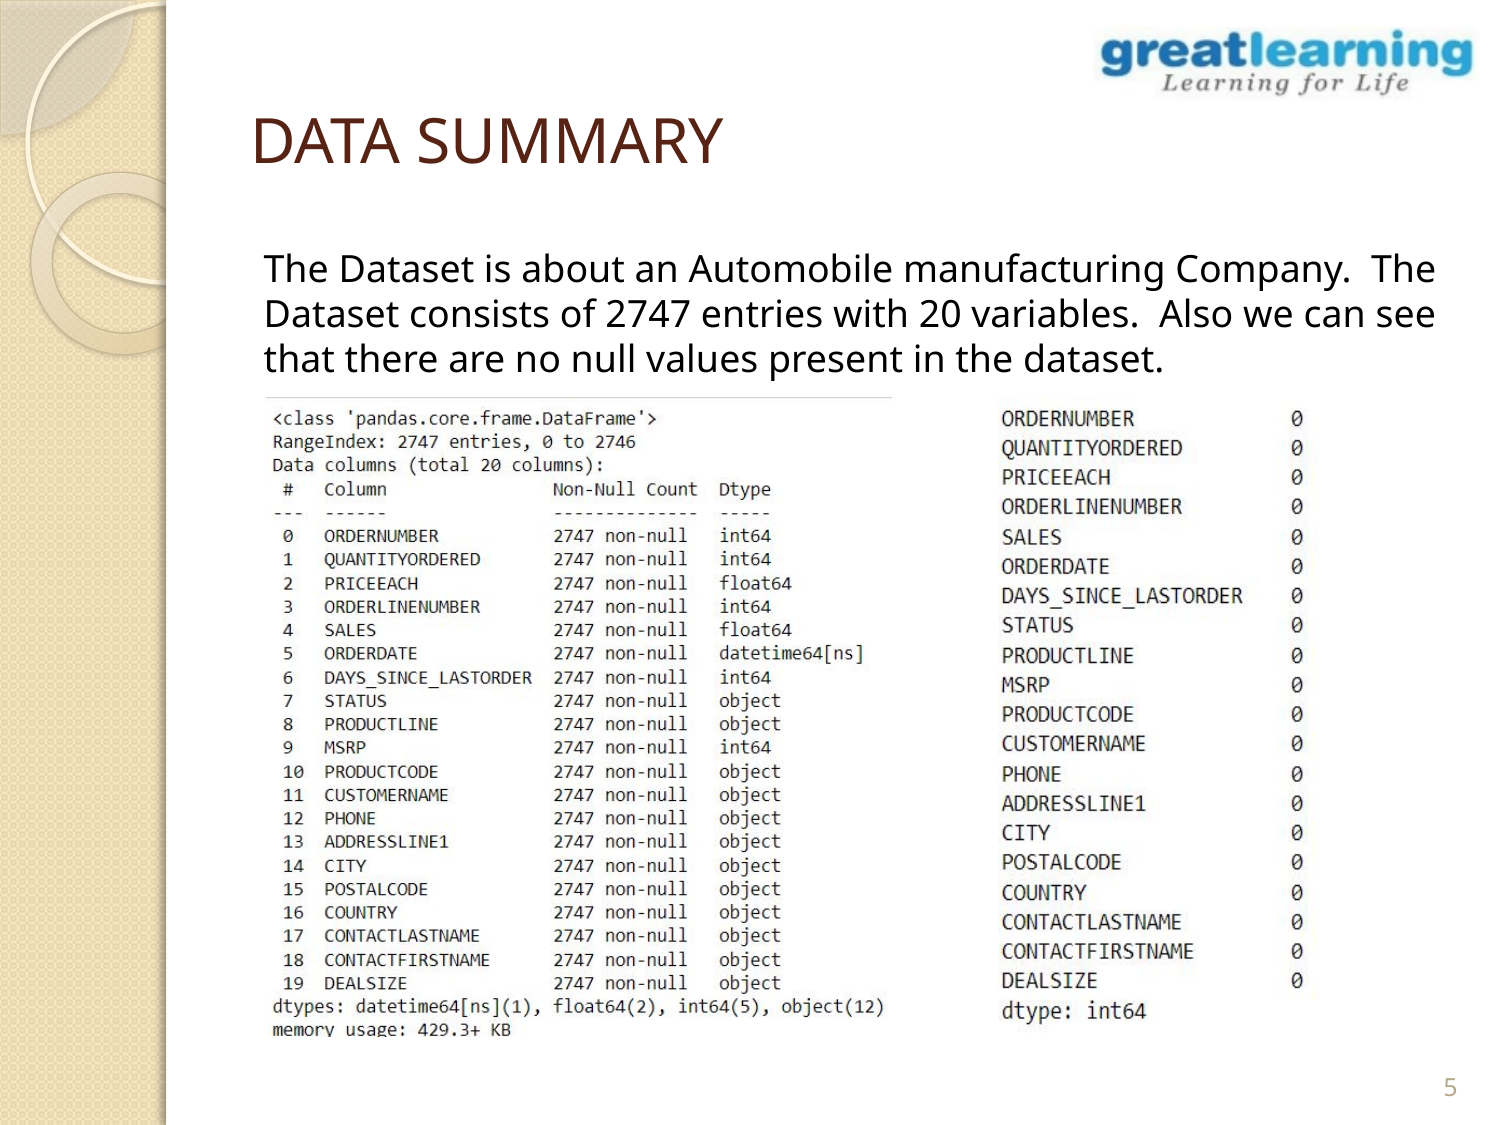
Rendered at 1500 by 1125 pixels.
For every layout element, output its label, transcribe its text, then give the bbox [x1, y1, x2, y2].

slide_number 5 [1413, 1034, 1488, 1113]
title DATA SUMMARY [235, 45, 1466, 233]
picture [265, 396, 892, 1038]
picture [1092, 27, 1483, 103]
list The Dataset is about an Automobile manufacturing Company. The Dataset consists of 2747 entries with 20 variables. Also we can see that there are no null values present in the dataset. [235, 237, 1466, 1025]
picture [997, 396, 1325, 1038]
